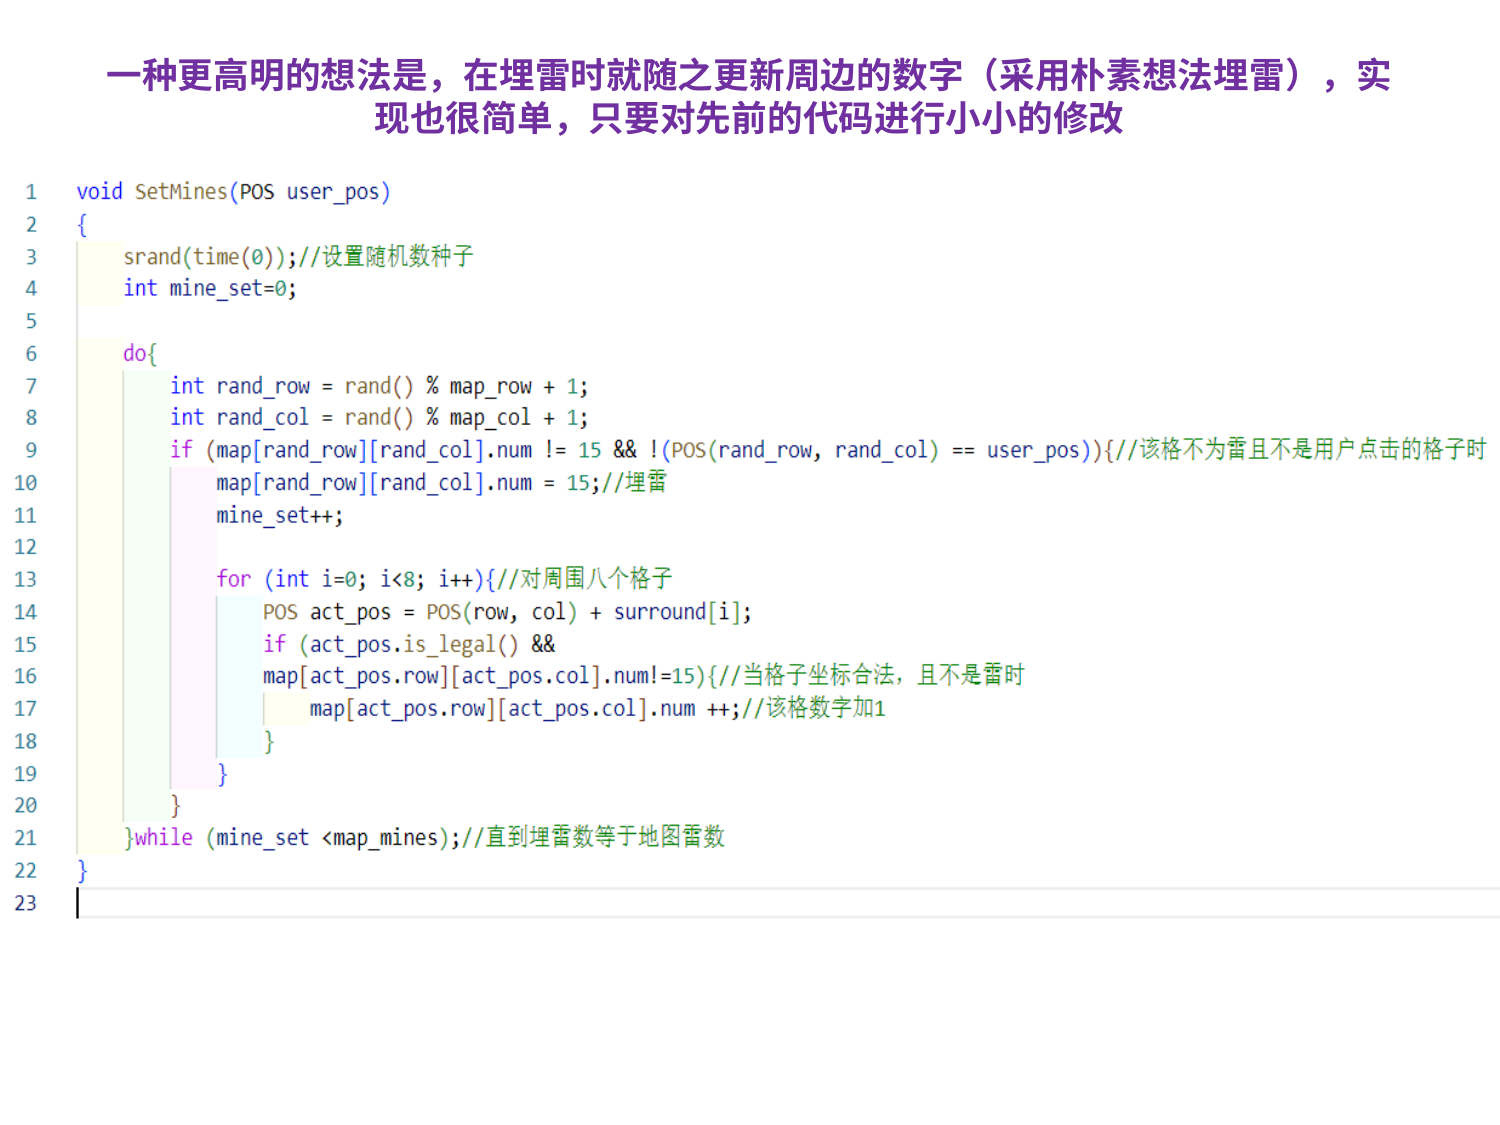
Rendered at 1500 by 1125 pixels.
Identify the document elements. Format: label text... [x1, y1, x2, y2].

title 一种更高明的想法是，在埋雷时就随之更新周边的数字（采用朴素想法埋雷），实现也很简单，只要对先前的代码进行小小的修改 [75, 45, 1425, 171]
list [0, 172, 1500, 988]
